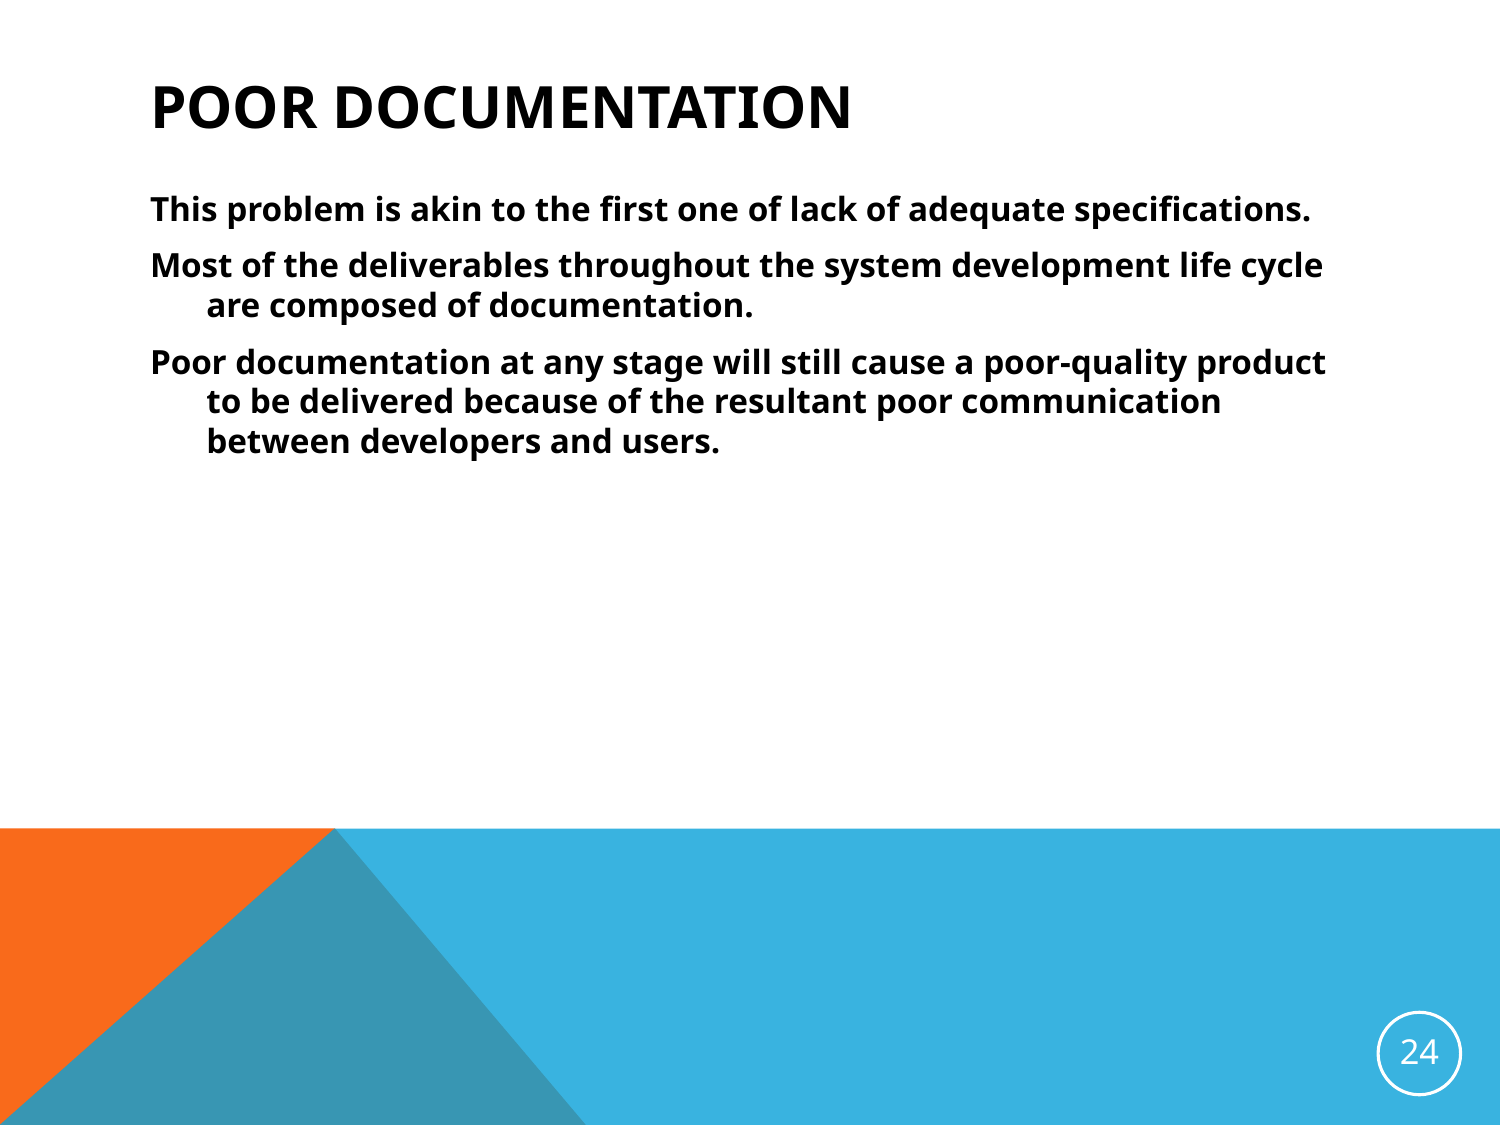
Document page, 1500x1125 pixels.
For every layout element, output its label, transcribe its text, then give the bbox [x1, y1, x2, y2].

slide_number 24 [1376, 1010, 1463, 1097]
title Poor Documentation [135, 60, 1369, 150]
list This problem is akin to the first one of lack of adequate specifications. Most of the deliverables throughout the system development life cycle are composed of documentation. Poor documentation at any stage will still cause a poor-quality product to be delivered because of the resultant poor communication between developers and users. [135, 180, 1369, 768]
